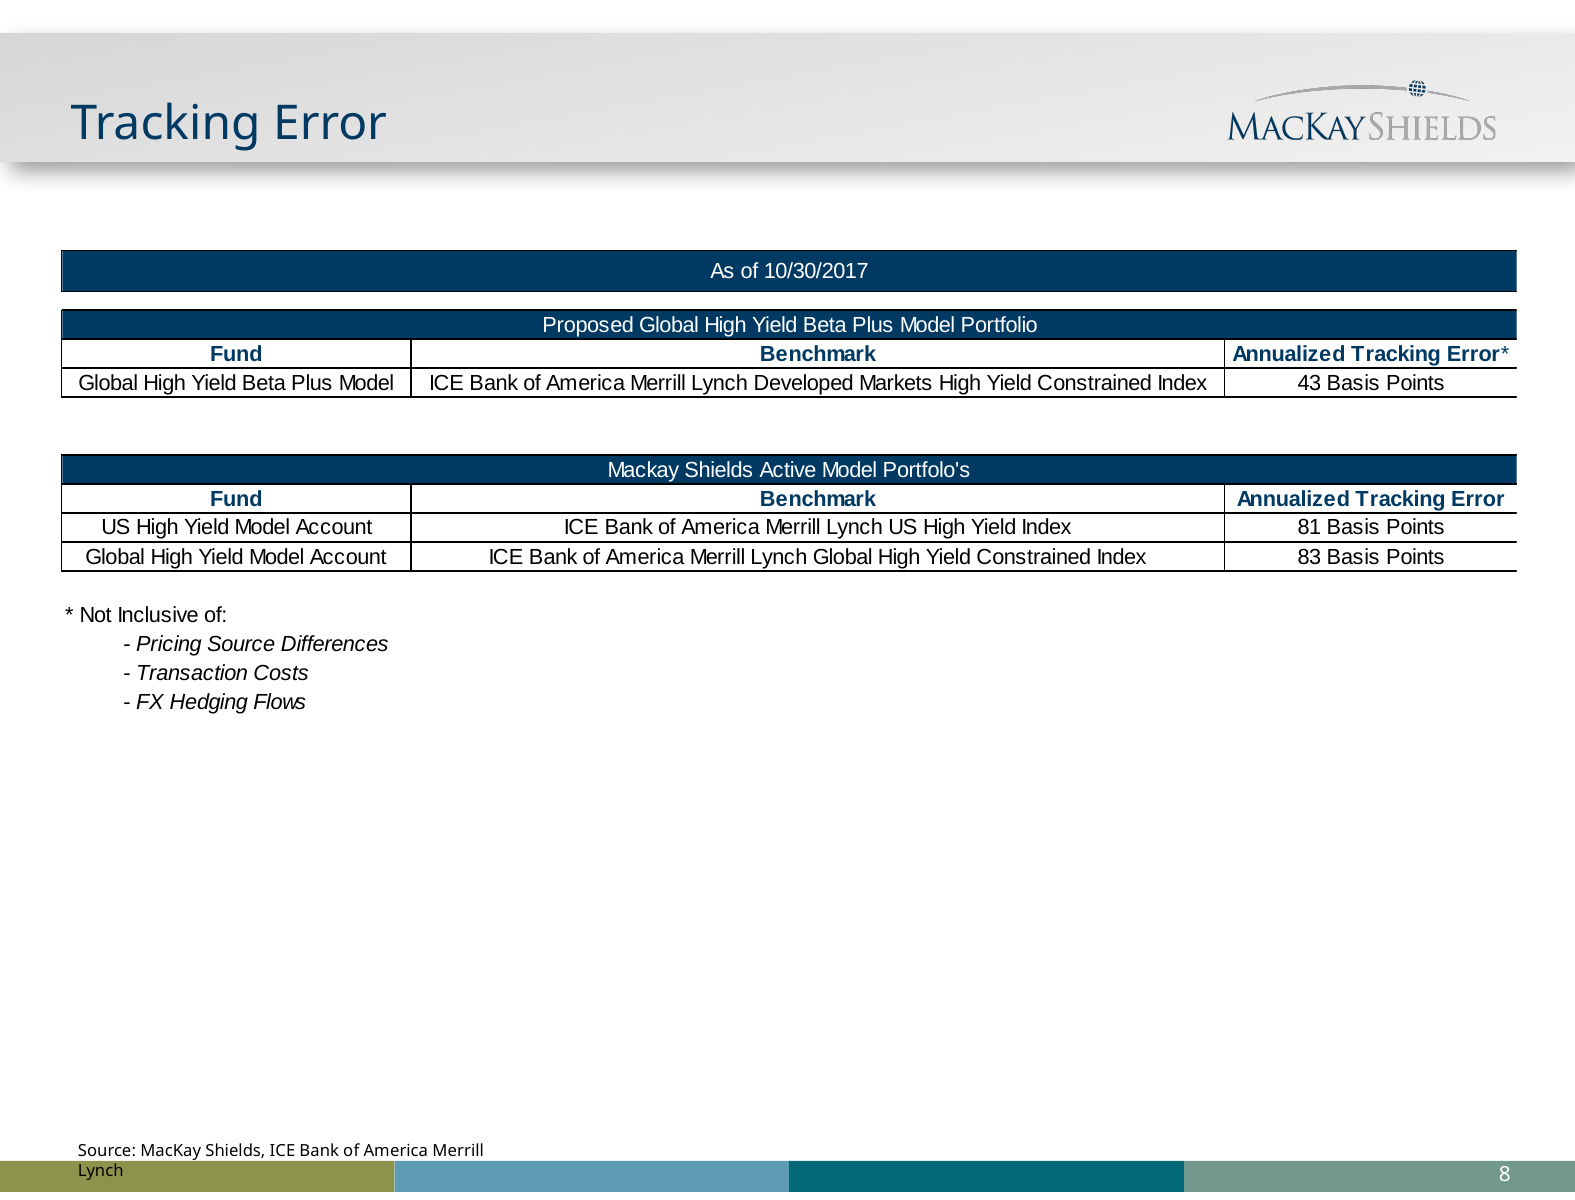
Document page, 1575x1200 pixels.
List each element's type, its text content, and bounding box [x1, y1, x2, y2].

title Tracking Error [70, 100, 1181, 150]
slide_number 7 [1489, 1163, 1511, 1190]
text_box Source: MacKay Shields, ICE Bank of America Merrill Lynch [63, 1132, 549, 1187]
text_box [60, 249, 1519, 718]
